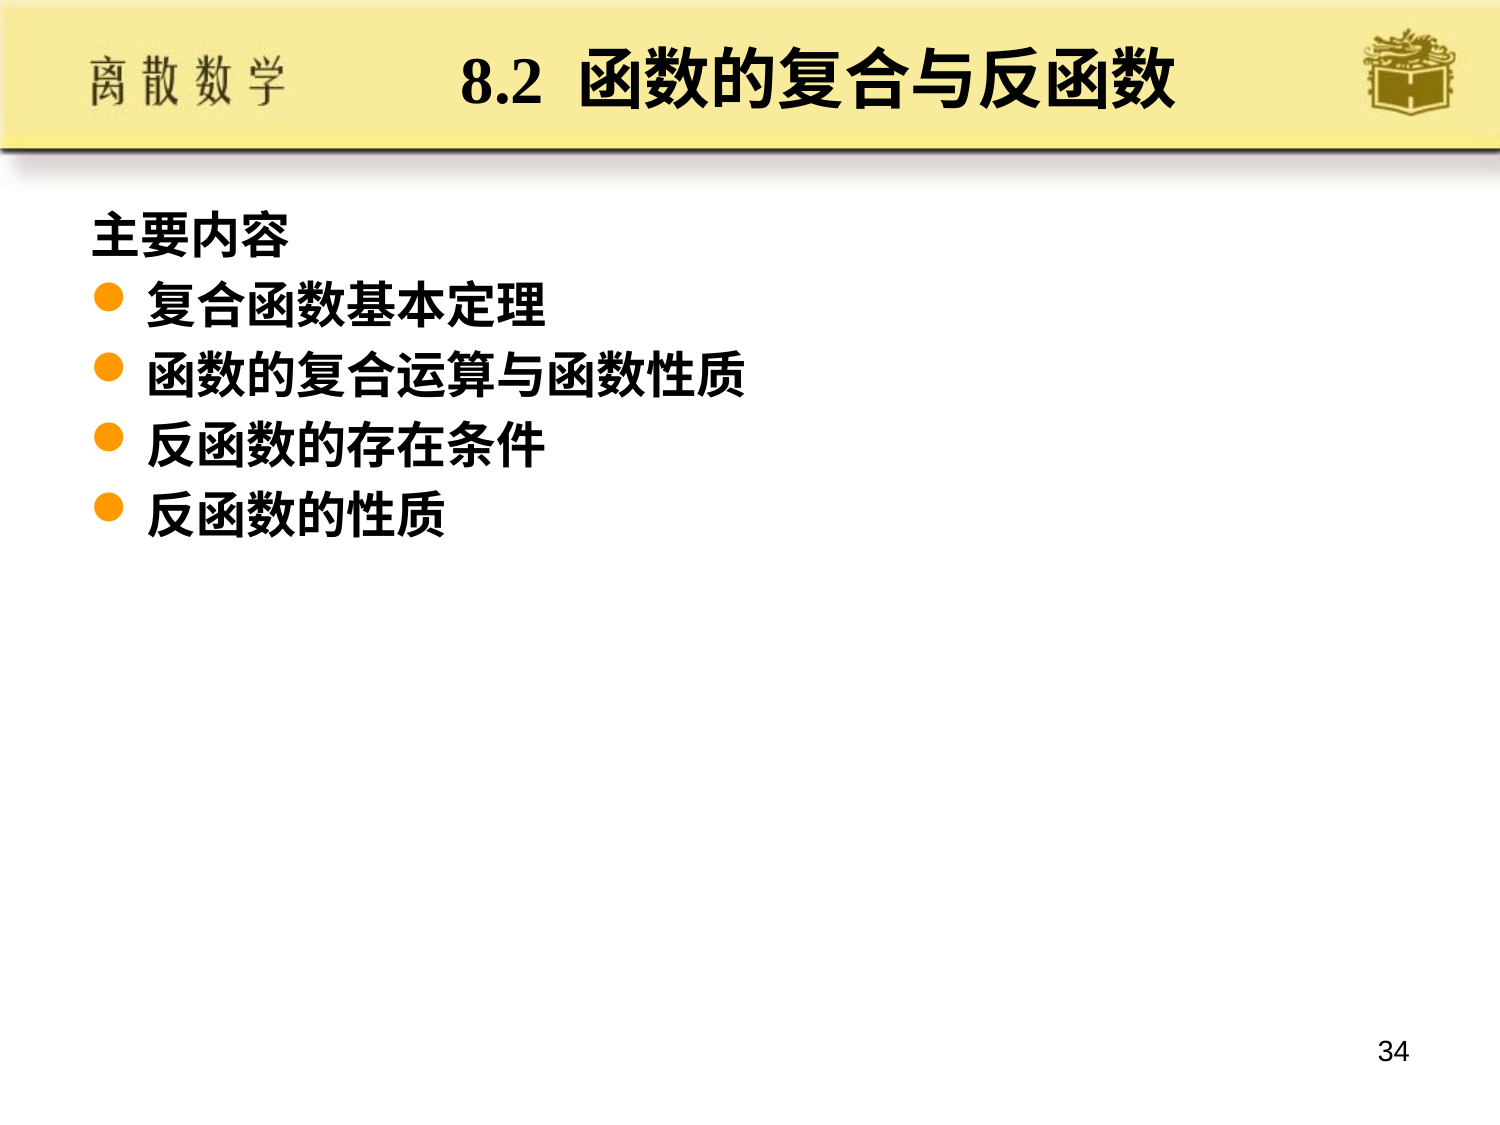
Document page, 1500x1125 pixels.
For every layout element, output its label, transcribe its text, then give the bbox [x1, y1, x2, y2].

slide_number 34 [1074, 1024, 1425, 1103]
picture [0, 0, 1500, 1125]
list 主要内容 复合函数基本定理 函数的复合运算与函数性质 反函数的存在条件 反函数的性质 [75, 196, 1425, 939]
title 8.2 函数的复合与反函数 [324, 42, 1329, 112]
